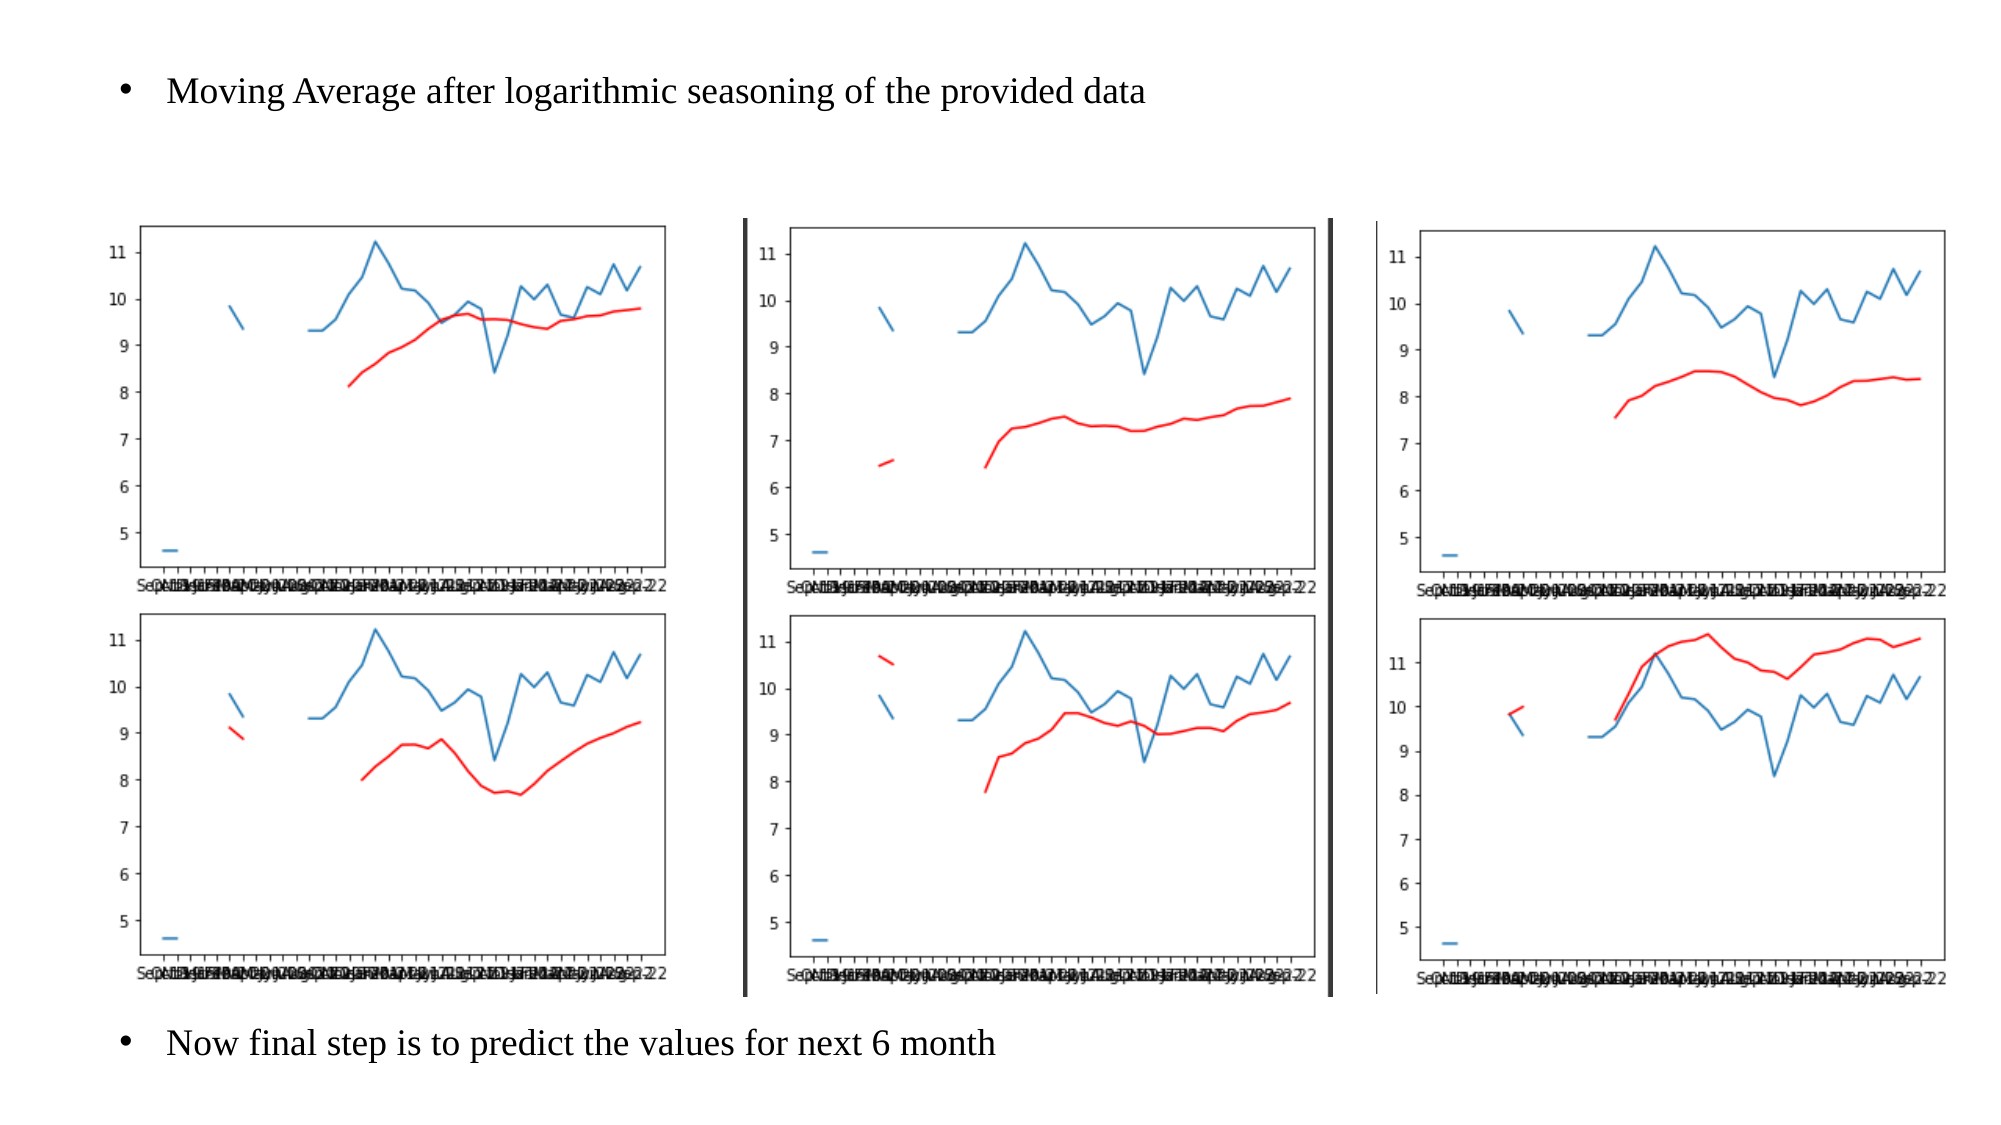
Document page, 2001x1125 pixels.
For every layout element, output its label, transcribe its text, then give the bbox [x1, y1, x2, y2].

text_box Now final step is to predict the values for next 6 month [104, 1010, 1795, 1071]
picture [104, 218, 674, 992]
text_box Moving Average after logarithmic seasoning of the provided data [104, 58, 1905, 119]
picture [743, 218, 1333, 997]
picture [1376, 221, 1949, 994]
